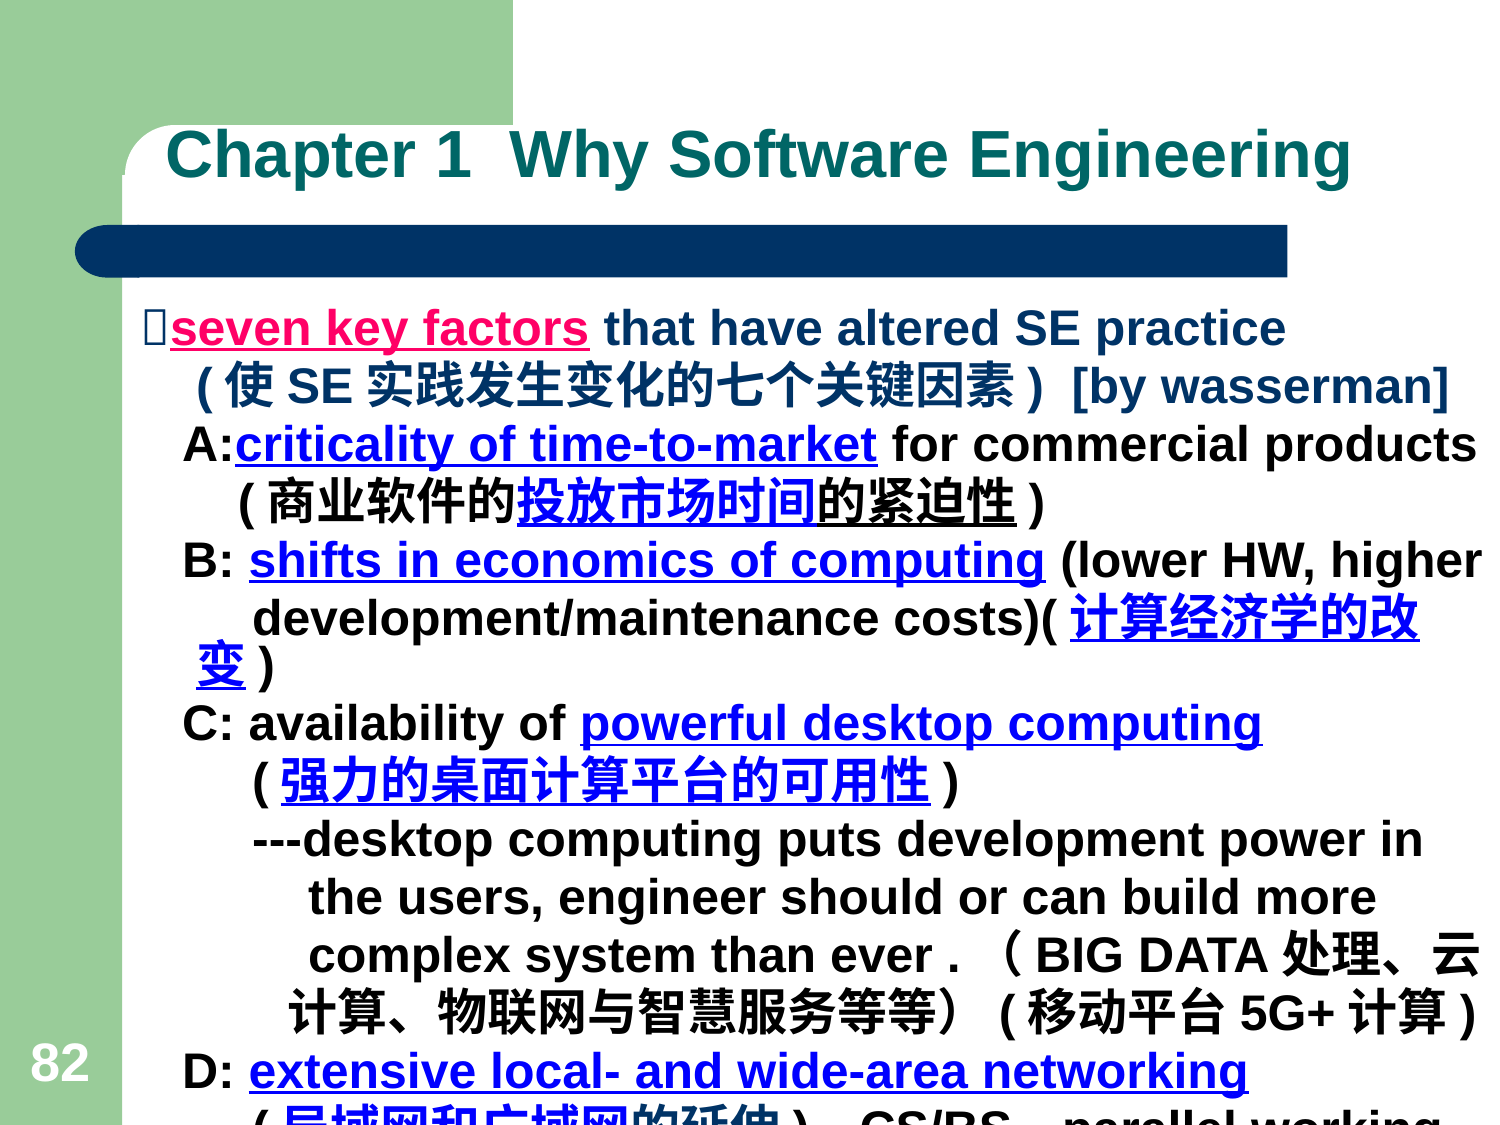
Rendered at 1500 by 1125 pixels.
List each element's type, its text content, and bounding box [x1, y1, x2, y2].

list seven key factors that have altered SE practice (使SE实践发生变化的七个关键因素) [by wasserman] A:criticality of time-to-market for commercial products (商业软件的投放市场时间的紧迫性) B: shifts in economics of computing (lower HW, higher development/maintenance costs)(计算经济学的改变) C: availability of powerful desktop computing (强力的桌面计算平台的可用性) ---desktop computing puts development power in the users, engineer should or can build more complex system than ever .（BIG DATA处理、云 计算、物联网与智慧服务等等）(移动平台5G+计算) D: extensive local- and wide-area networking (局域网和广域网的延伸)—CS/BS—parallel working [125, 299, 1500, 1125]
slide_number 82 [12, 1019, 110, 1101]
title Chapter 1 Why Software Engineering [150, 62, 1463, 200]
